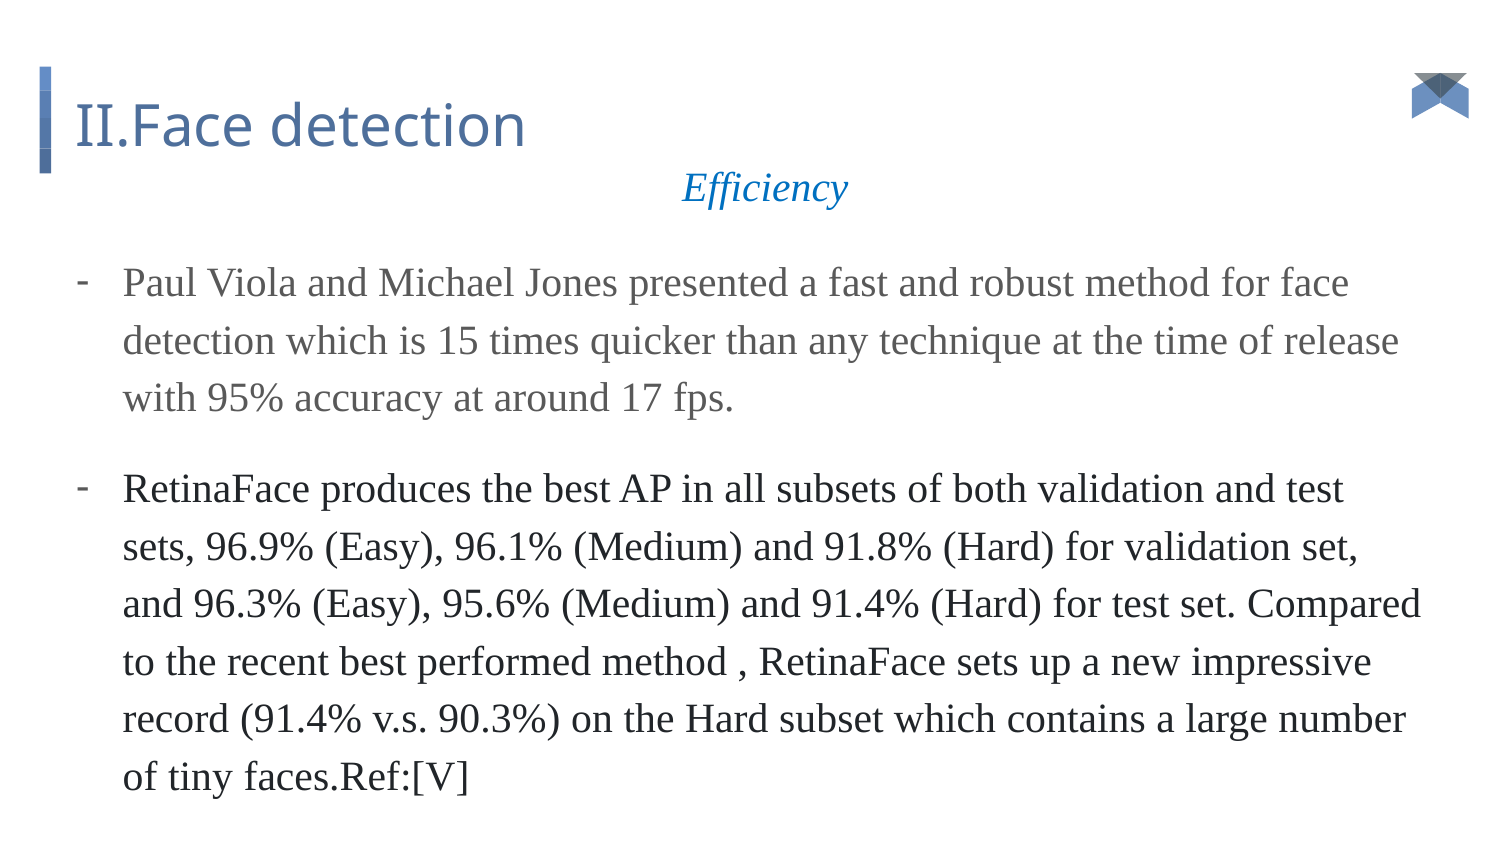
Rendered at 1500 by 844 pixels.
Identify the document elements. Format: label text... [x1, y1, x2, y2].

title II.Face detection [60, 72, 1449, 154]
subtitle Paul Viola and Michael Jones presented a fast and robust method for face detection which is 15 times quicker than any technique at the time of release with 95% accuracy at around 17 fps. RetinaFace produces the best AP in all subsets of both validation and test sets, 96.9% (Easy), 96.1% (Medium) and 91.8% (Hard) for validation set, and 96.3% (Easy), 95.6% (Medium) and 91.4% (Hard) for test set. Compared to the recent best performed method , RetinaFace sets up a new impressive record (91.4% v.s. 90.3%) on the Hard subset which contains a large number of tiny faces.Ref:[V] [60, 154, 1449, 803]
text_box Efficiency [76, 152, 1455, 217]
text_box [1417, 67, 1464, 125]
